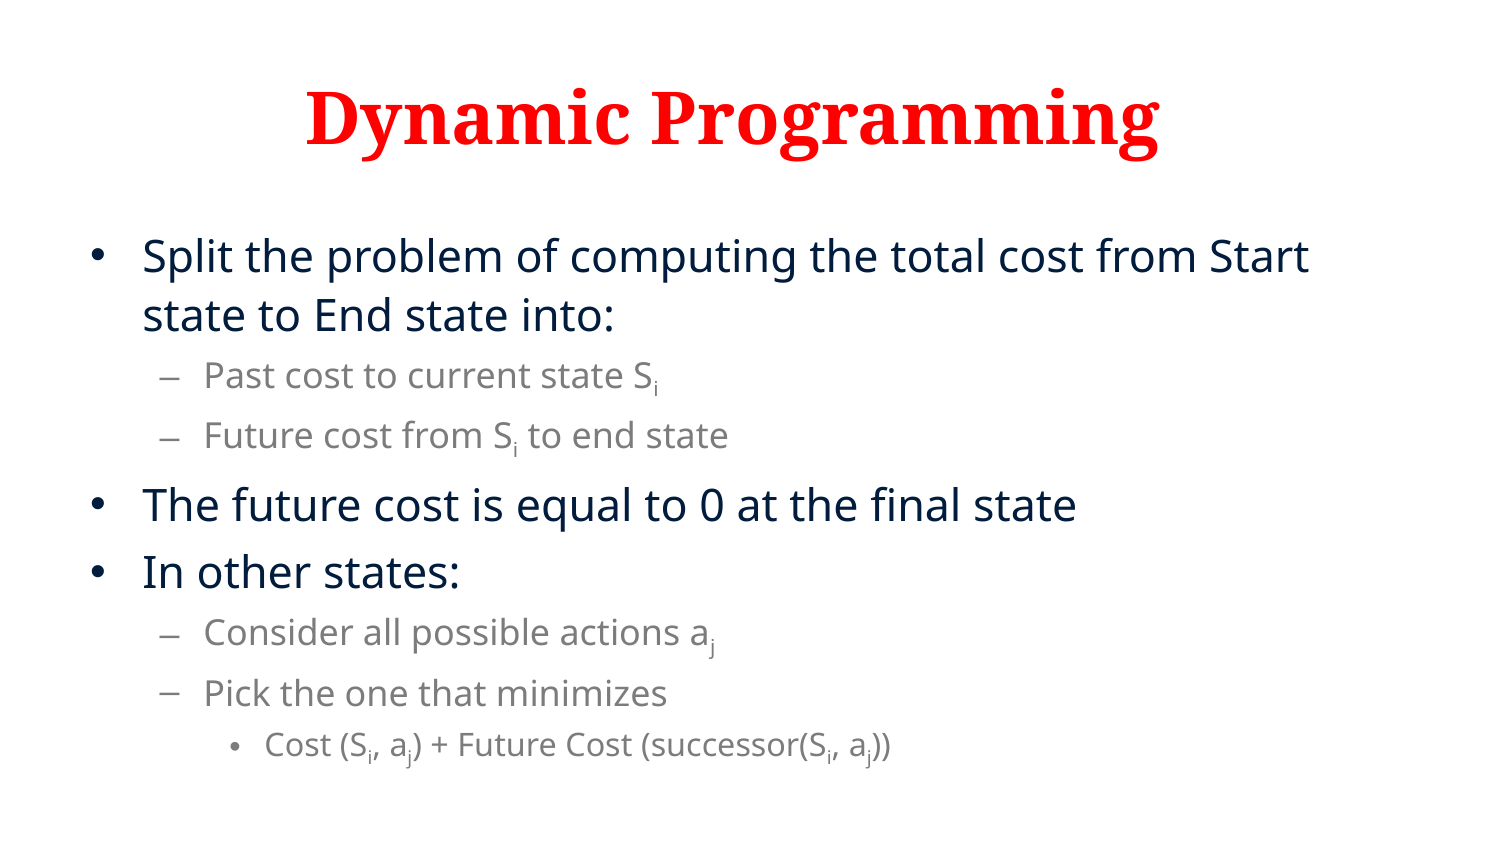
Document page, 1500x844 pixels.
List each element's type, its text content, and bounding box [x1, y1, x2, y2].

list Split the problem of computing the total cost from Start state to End state into: Past cost to current state Si Future cost from Si to end state The future cost is equal to 0 at the final state In other states: Consider all possible actions aj Pick the one that minimizes Cost (Si, aj) + Future Cost (successor(Si, aj)) [75, 214, 1425, 777]
title Dynamic Programming [41, 64, 1425, 180]
